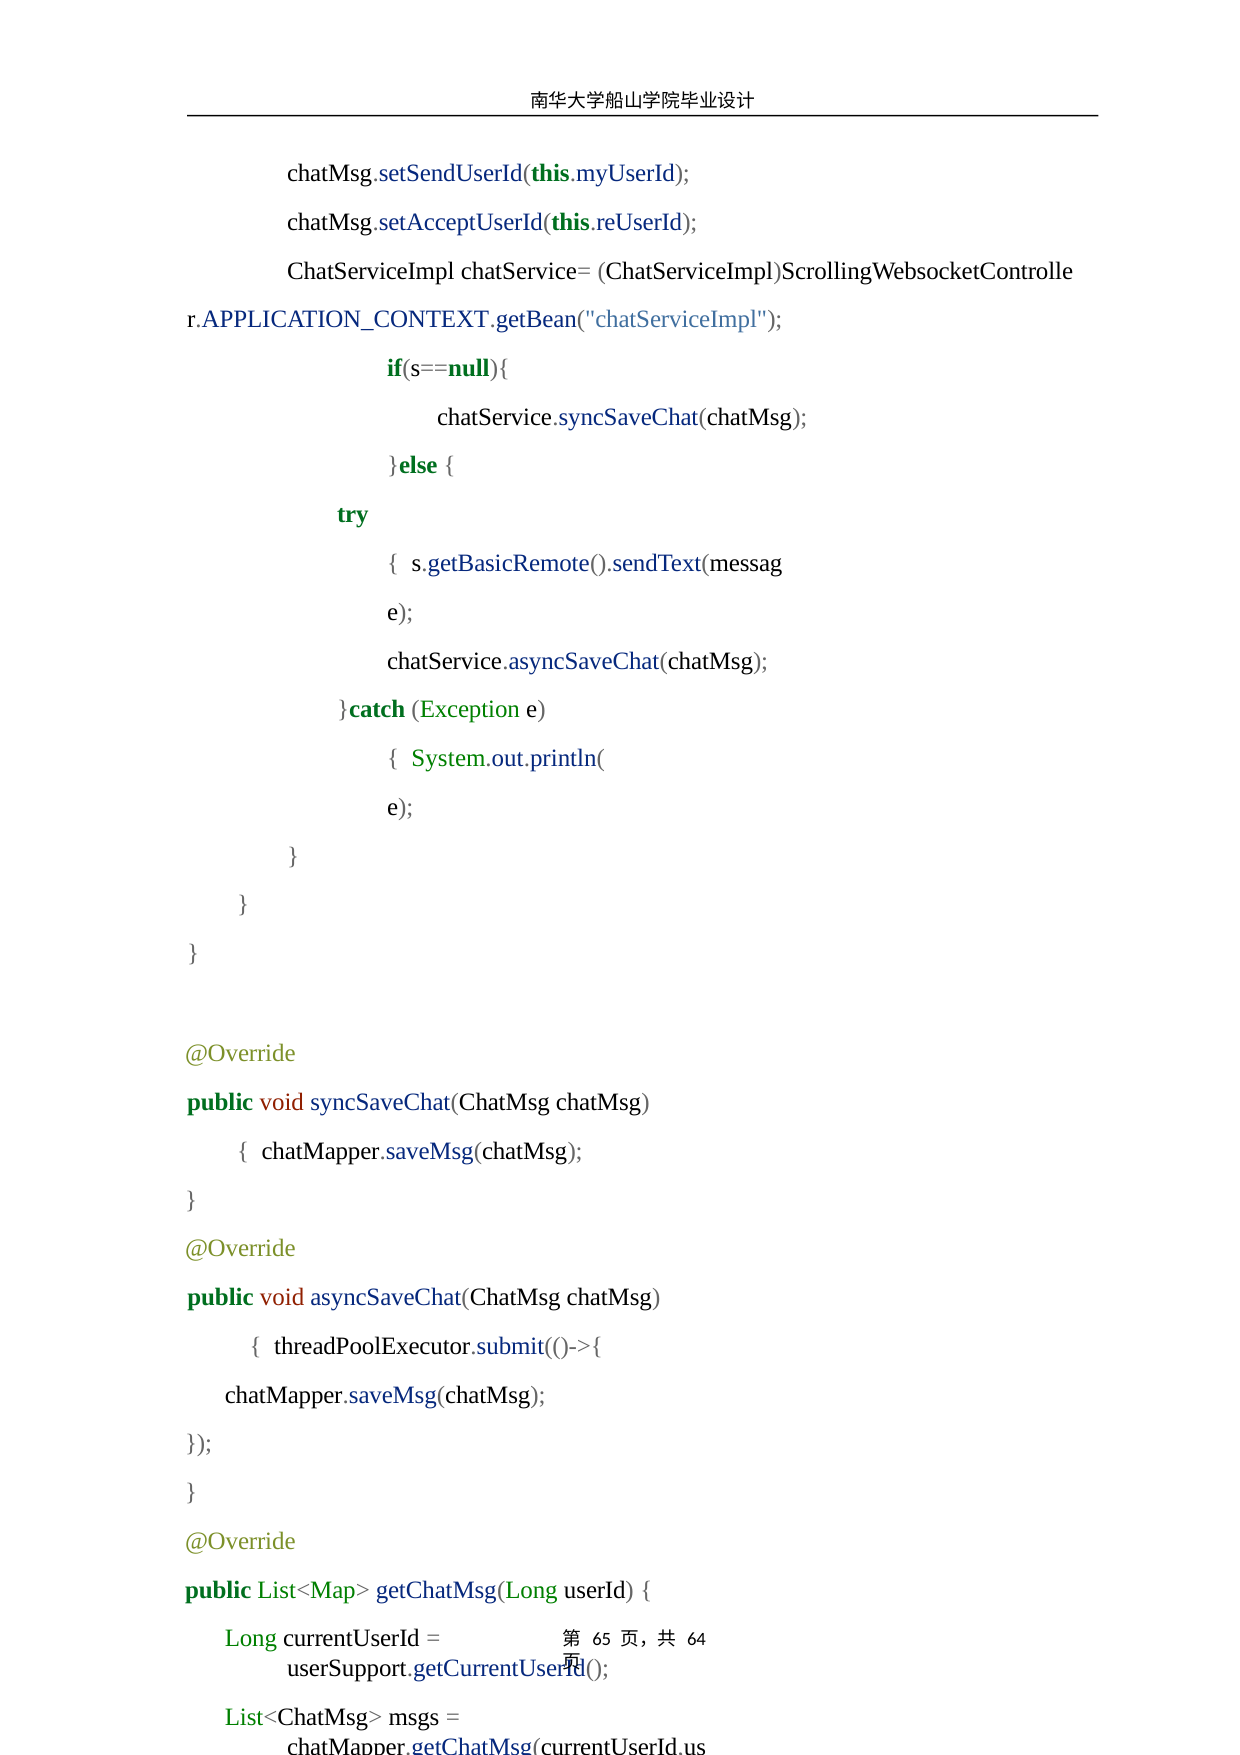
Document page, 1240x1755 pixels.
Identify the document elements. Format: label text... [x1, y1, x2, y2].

slide_number 第 65 页，共 64 页 [560, 1627, 732, 1755]
text_box 南华大学船山学院毕业设计 chatMsg.setSendUserId(this.myUserId); chatMsg.setAcceptUserId(this.reUserId); ChatServiceImpl chatService= (ChatServiceImpl)ScrollingWebsocketControlle r.APPLICATION_CONTEXT.getBean("chatServiceImpl"); if(s==null){ chatService.syncSaveChat(chatMsg); }else { try { s.getBasicRemote().sendText(message); chatService.asyncSaveChat(chatMsg); }catch (Exception e){ System.out.println(e); } } } @Override public void syncSaveChat(ChatMsg chatMsg) { chatMapper.saveMsg(chatMsg); } @Override public void asyncSaveChat(ChatMsg chatMsg) { threadPoolExecutor.submit(()->{ chatMapper.saveMsg(chatMsg); }); } @Override public List<Map> getChatMsg(Long userId) { Long currentUserId = userSupport.getCurrentUserId(); List<ChatMsg> msgs = chatMapper.getChatMsg(currentUserId,userId); [185, 86, 1101, 1755]
